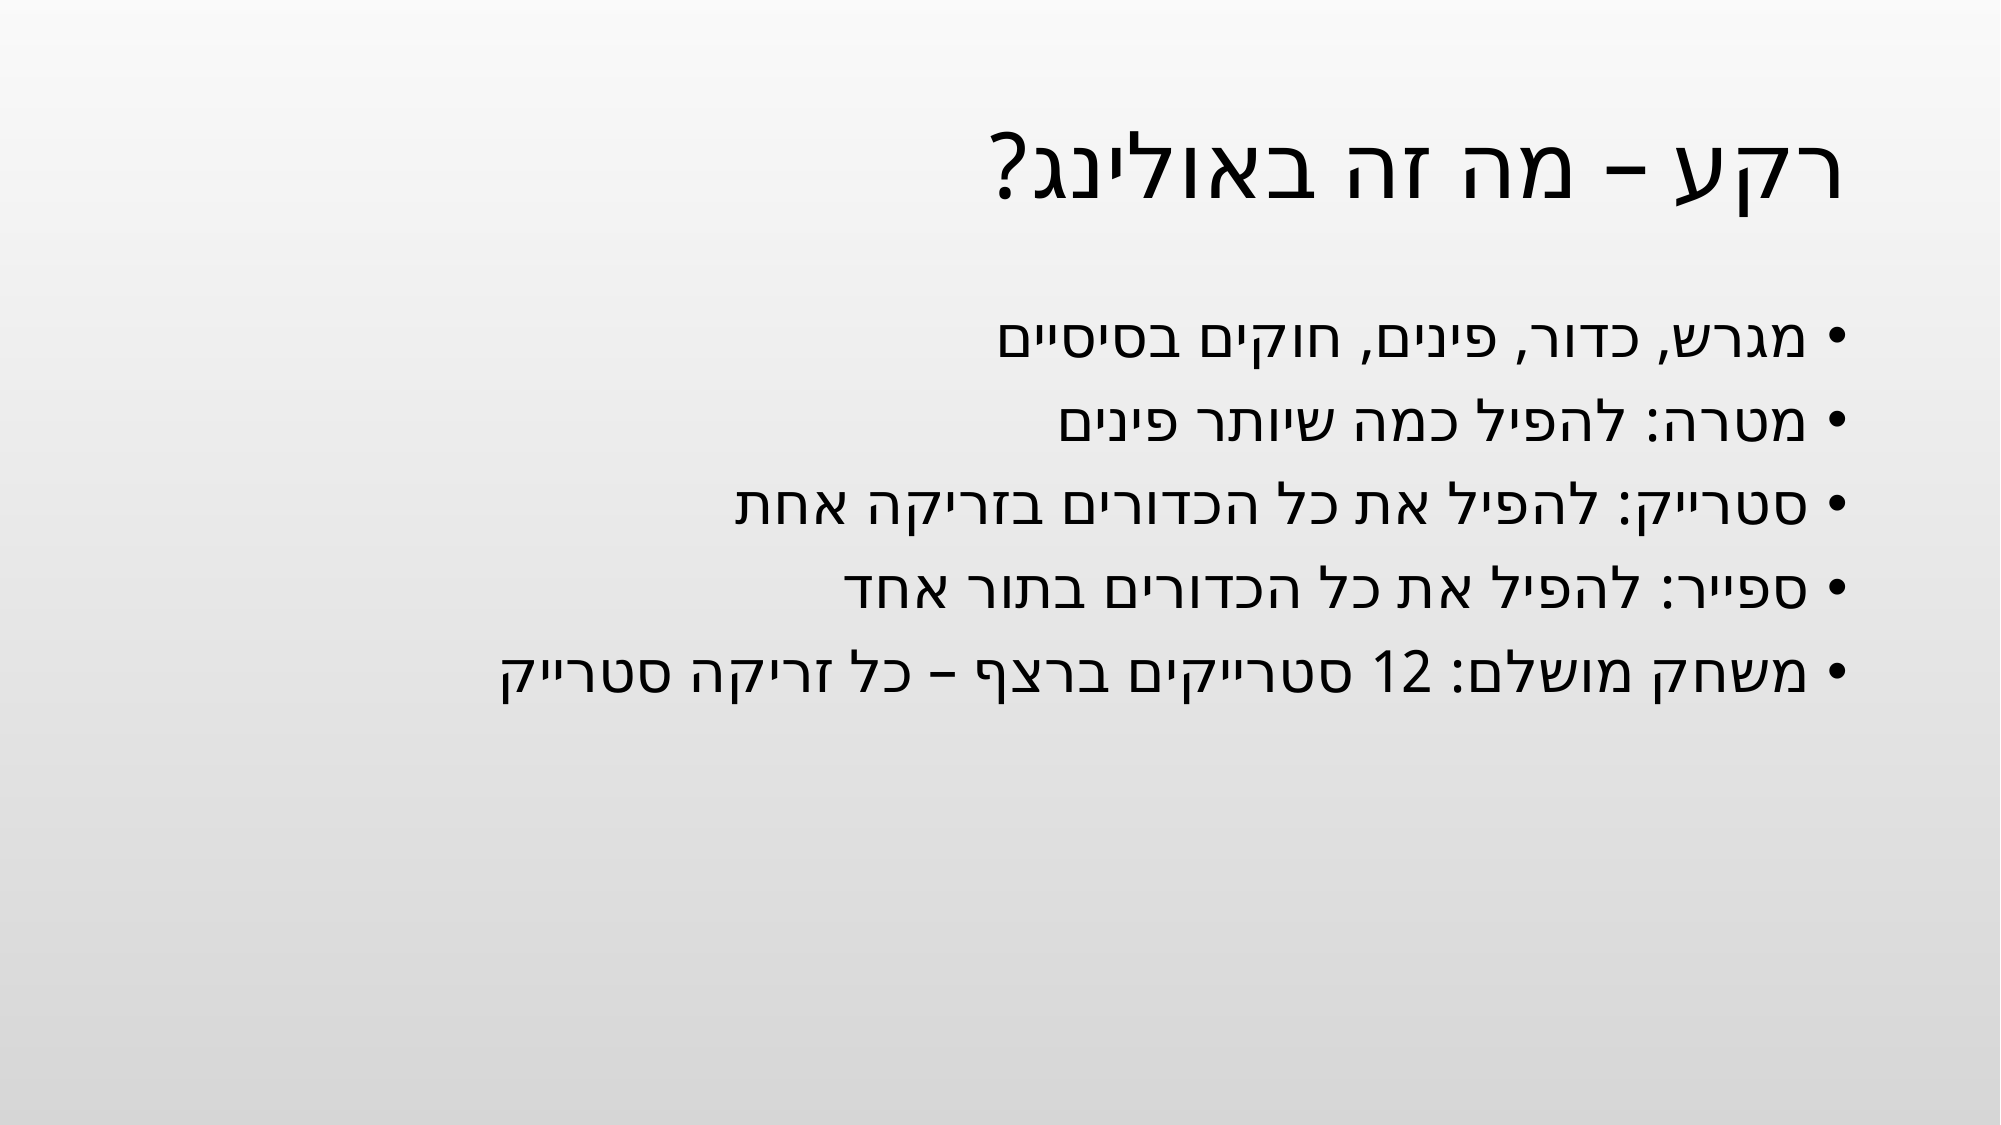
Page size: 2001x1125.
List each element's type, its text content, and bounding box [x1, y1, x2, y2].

list מגרש, כדור, פינים, חוקים בסיסיים מטרה: להפיל כמה שיותר פינים סטרייק: להפיל את כל הכדורים בזריקה אחת ספייר: להפיל את כל הכדורים בתור אחד משחק מושלם: 12 סטרייקים ברצף – כל זריקה סטרייק [137, 299, 1863, 1014]
title רקע – מה זה באולינג? [137, 59, 1863, 278]
